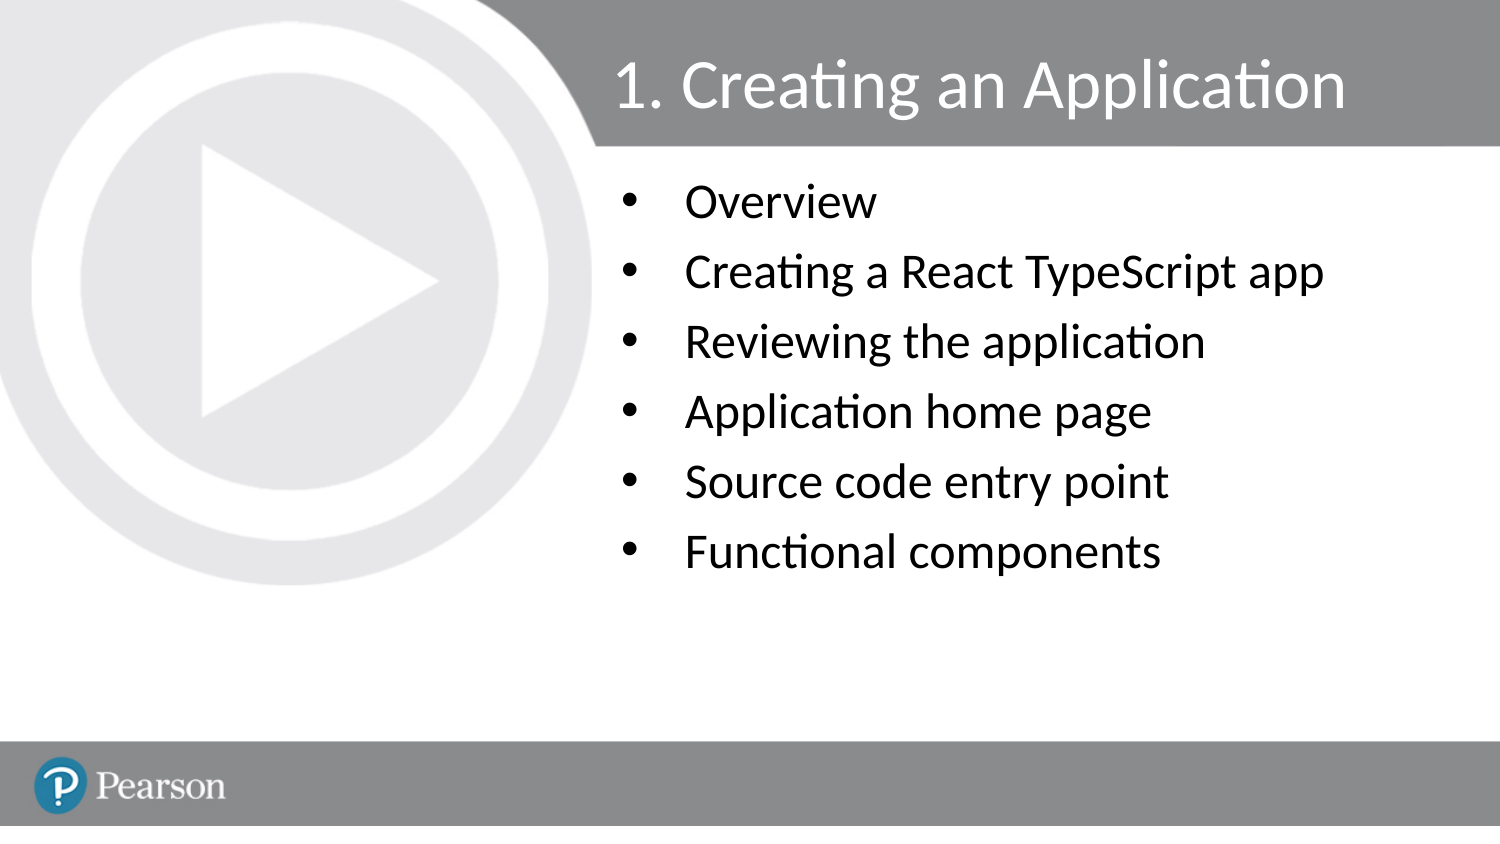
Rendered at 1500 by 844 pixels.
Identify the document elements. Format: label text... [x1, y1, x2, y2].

subtitle Overview Creating a React TypeScript app Reviewing the application Application home page Source code entry point Functional components [596, 161, 1465, 730]
picture [0, 0, 1500, 826]
title 1. Creating an Application [596, 30, 1465, 161]
